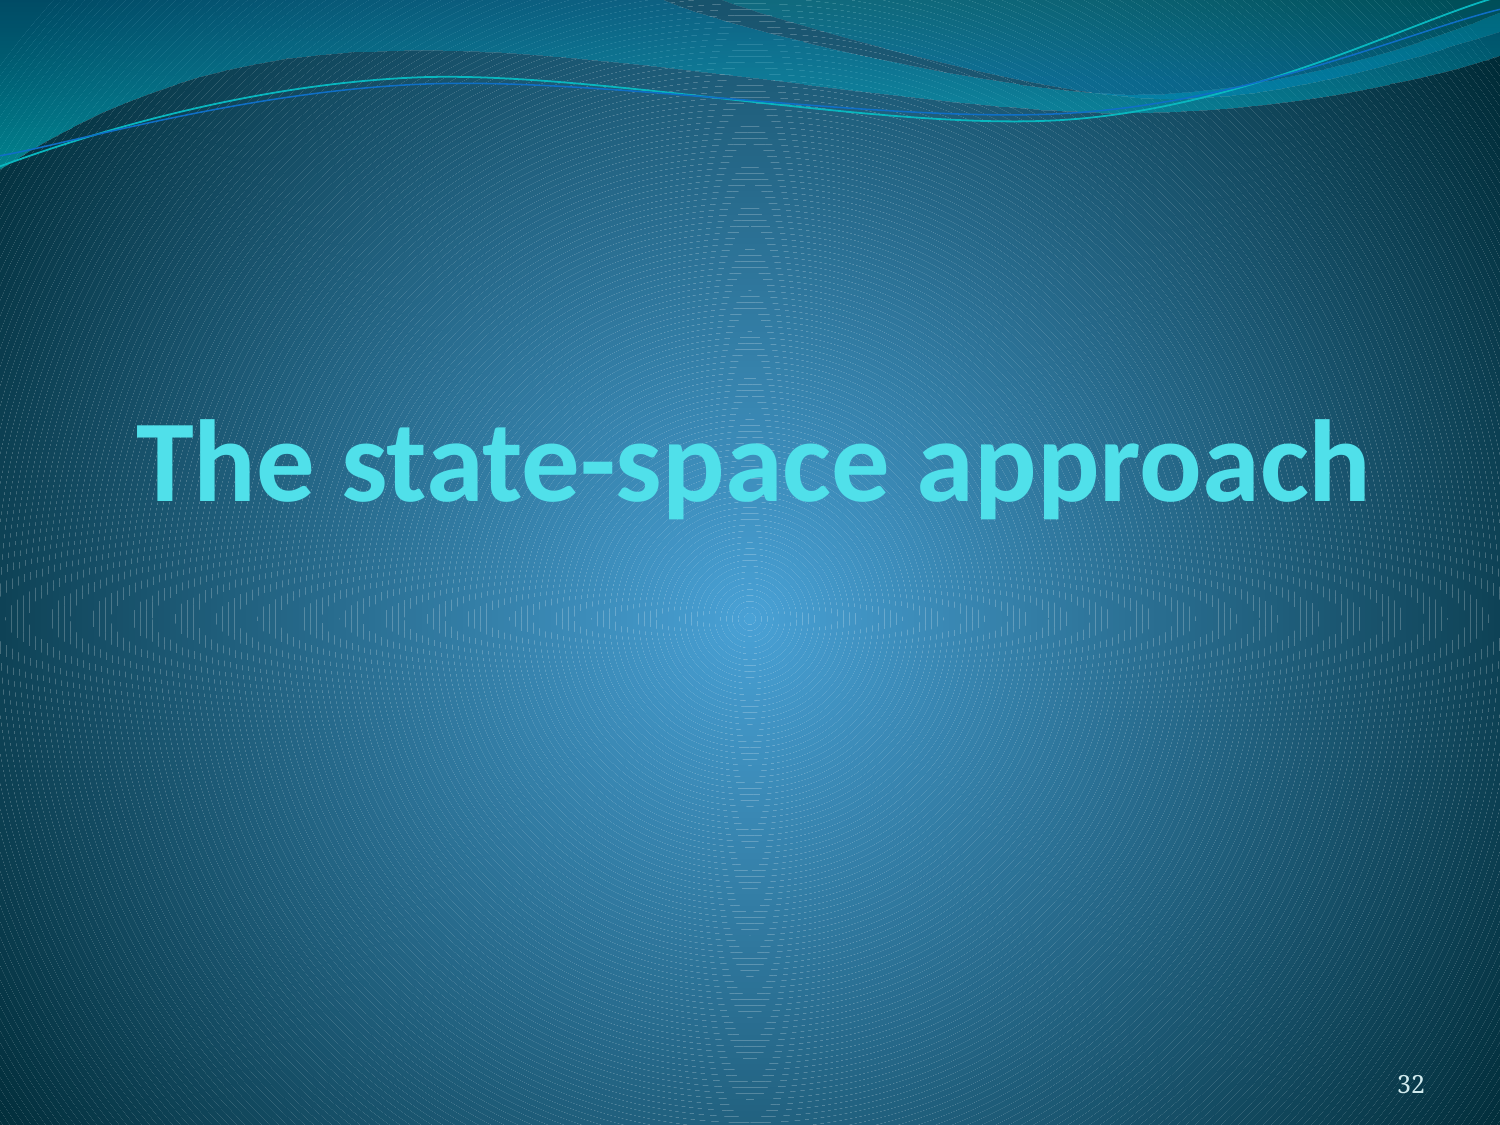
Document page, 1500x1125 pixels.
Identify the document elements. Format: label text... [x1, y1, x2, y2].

title The state-space approach [87, 224, 1376, 525]
slide_number 32 [1299, 1042, 1425, 1103]
